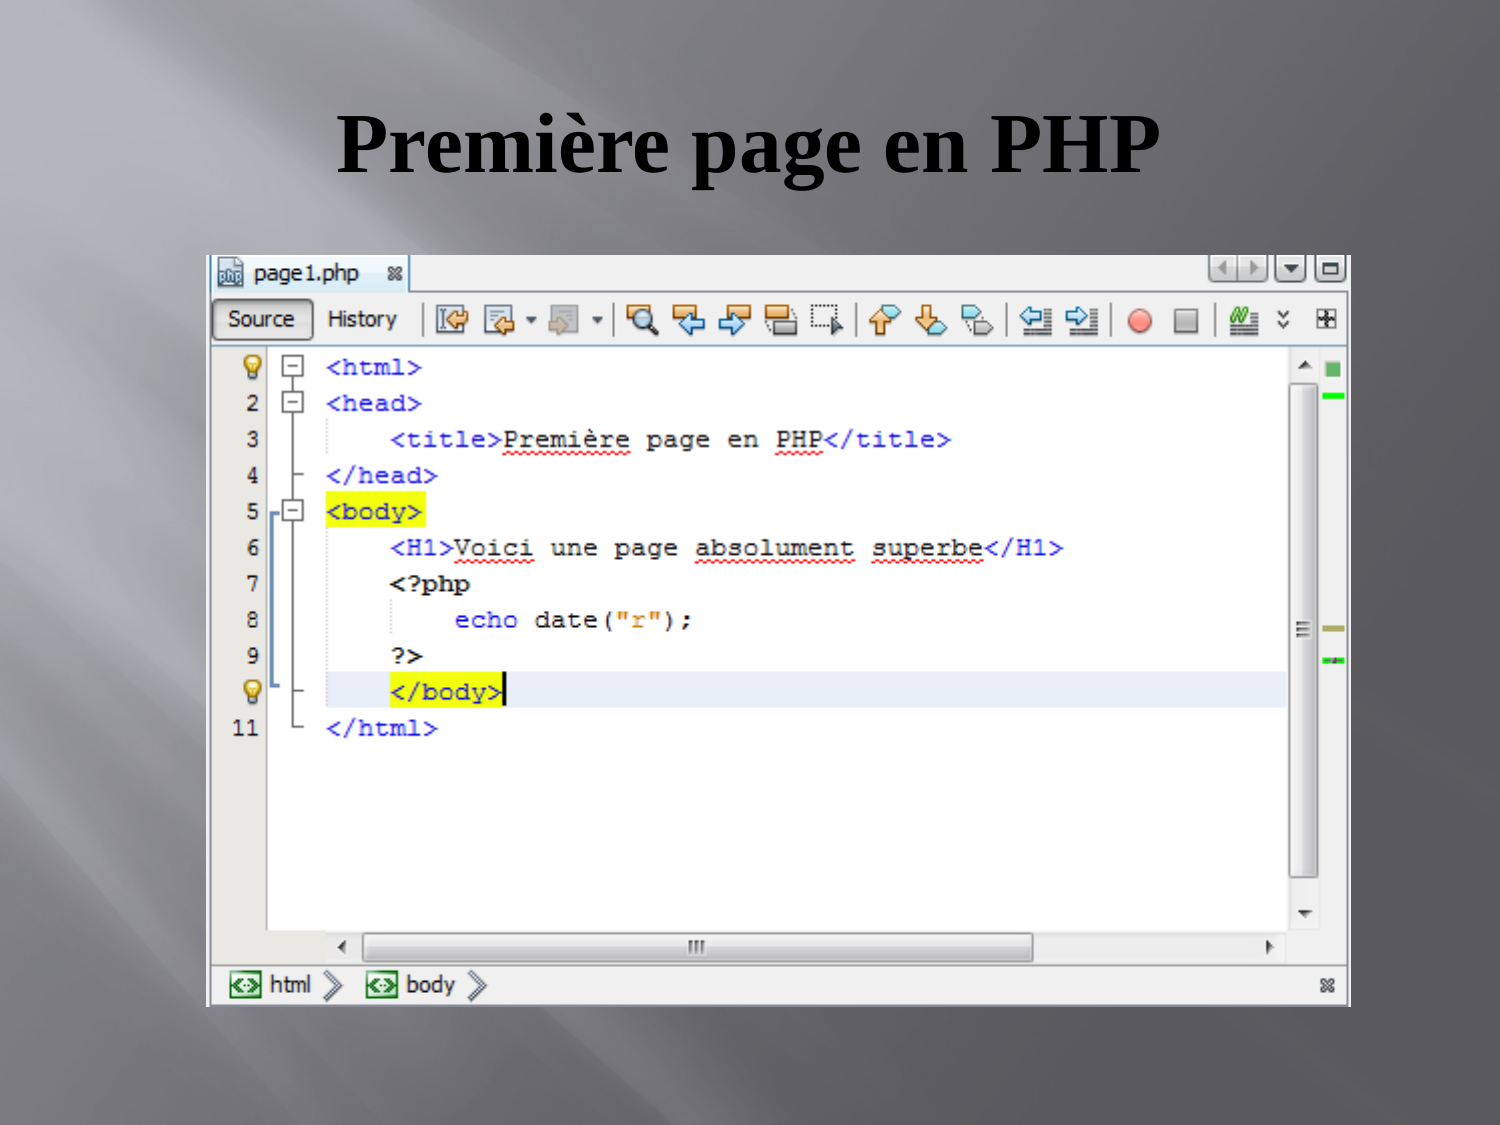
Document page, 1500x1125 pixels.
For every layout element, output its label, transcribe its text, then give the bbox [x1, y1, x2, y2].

picture [206, 255, 1351, 1007]
title Première page en PHP [75, 45, 1425, 233]
